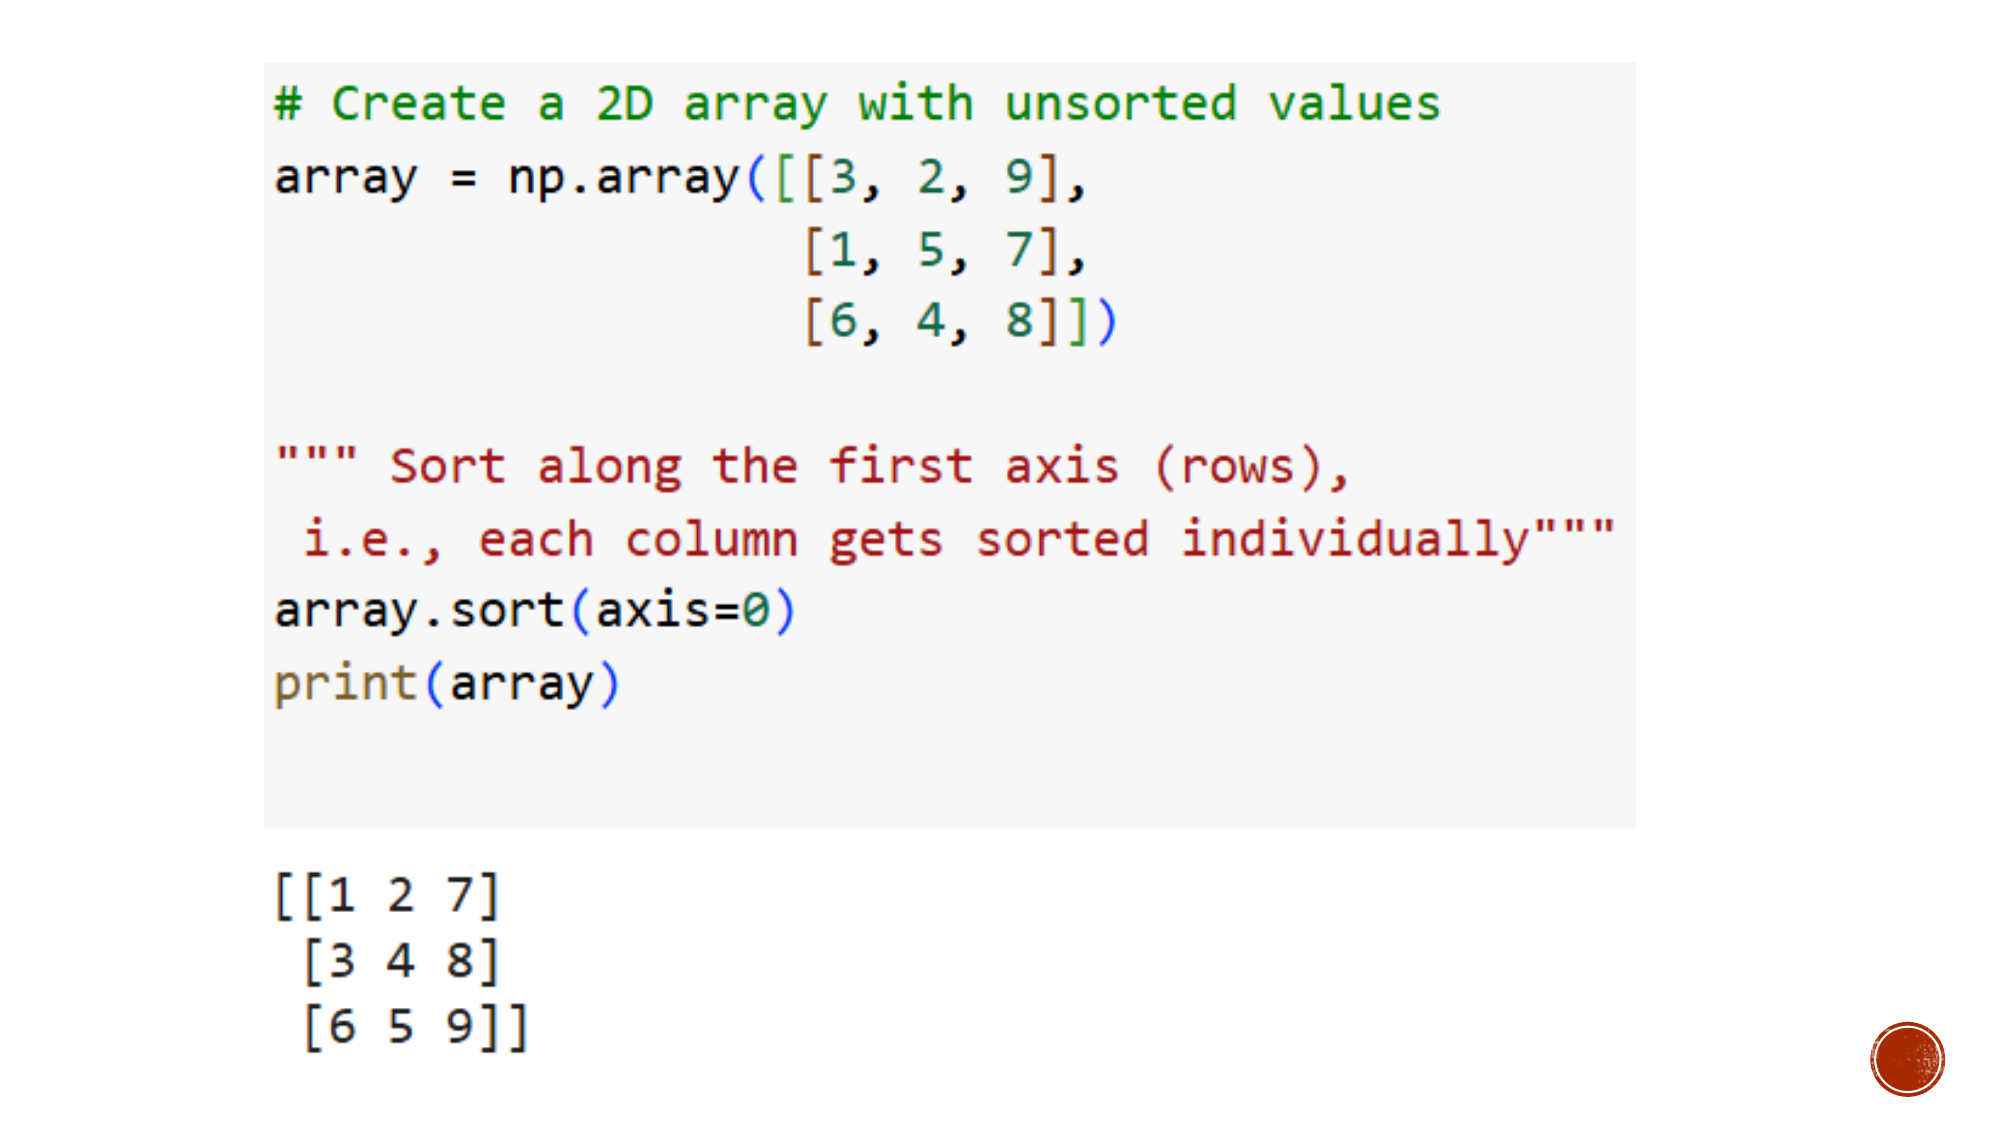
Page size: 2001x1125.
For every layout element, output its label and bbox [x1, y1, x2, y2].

picture [264, 62, 1636, 1063]
